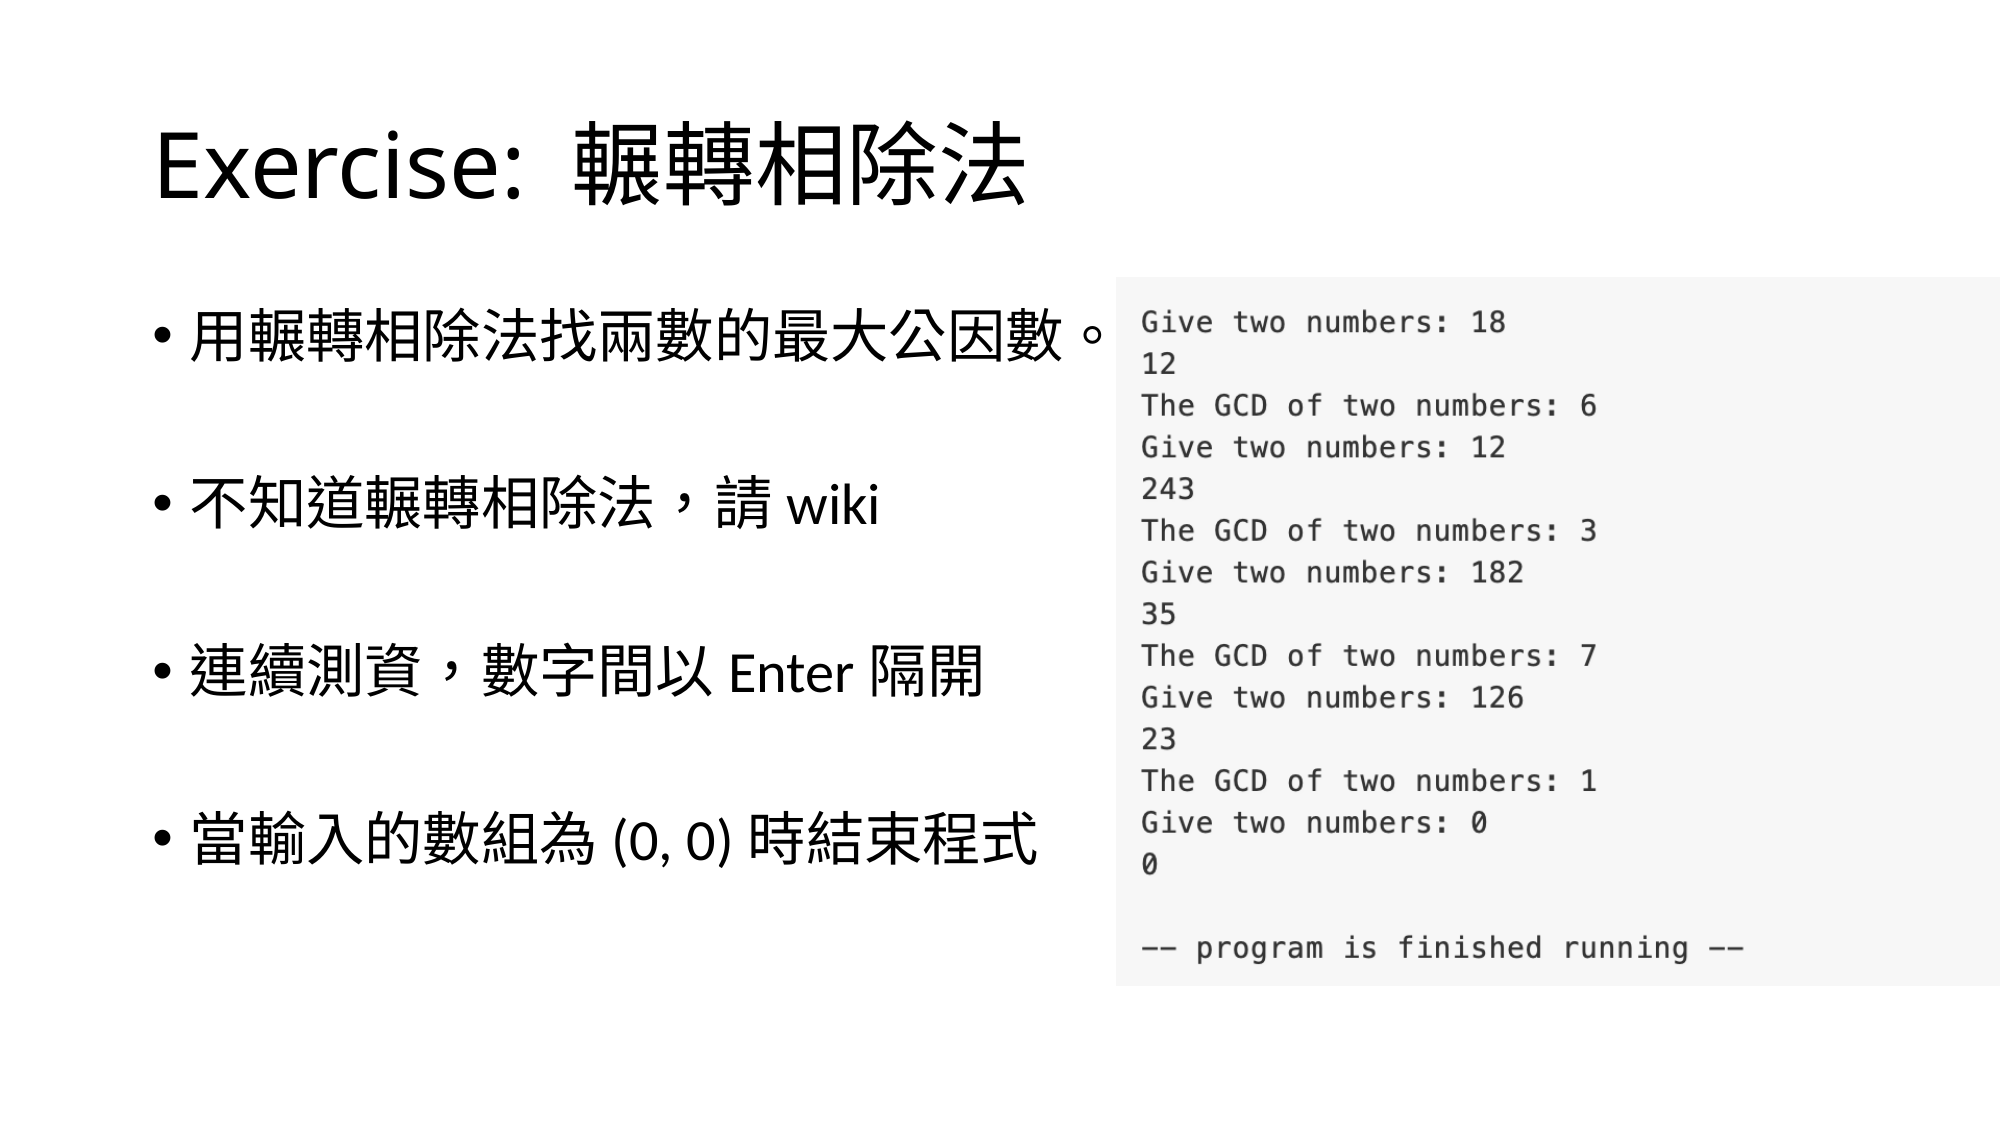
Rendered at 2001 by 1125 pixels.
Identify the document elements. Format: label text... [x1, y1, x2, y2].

title Exercise: 輾轉相除法 [137, 59, 1863, 278]
list 用輾轉相除法找兩數的最大公因數。 不知道輾轉相除法，請wiki 連續測資，數字間以Enter隔開 當輸入的數組為(0, 0)時結束程式 [137, 299, 1117, 1014]
picture [1116, 277, 2000, 986]
